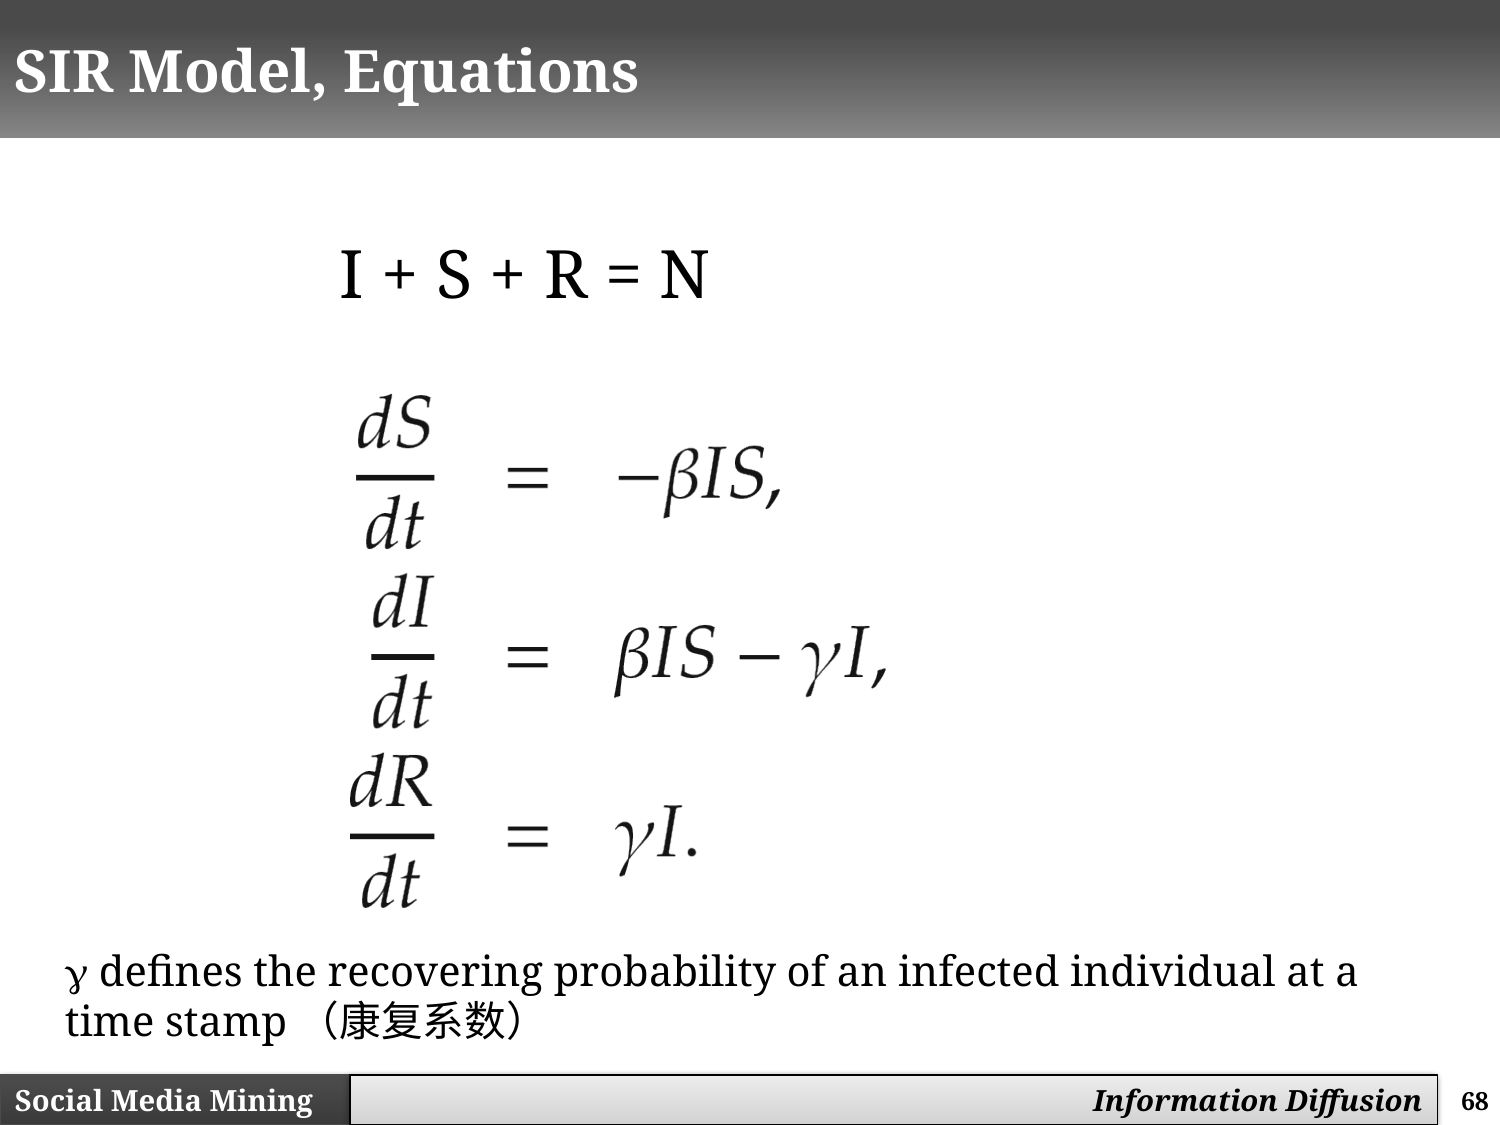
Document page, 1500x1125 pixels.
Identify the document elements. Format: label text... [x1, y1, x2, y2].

picture [349, 387, 888, 916]
text_box  defines the recovering probability of an infected individual at a time stamp（康复系数） [50, 937, 1438, 1053]
text_box I + S + R = N [325, 224, 726, 320]
title SIR Model, Equations [0, 0, 1500, 138]
